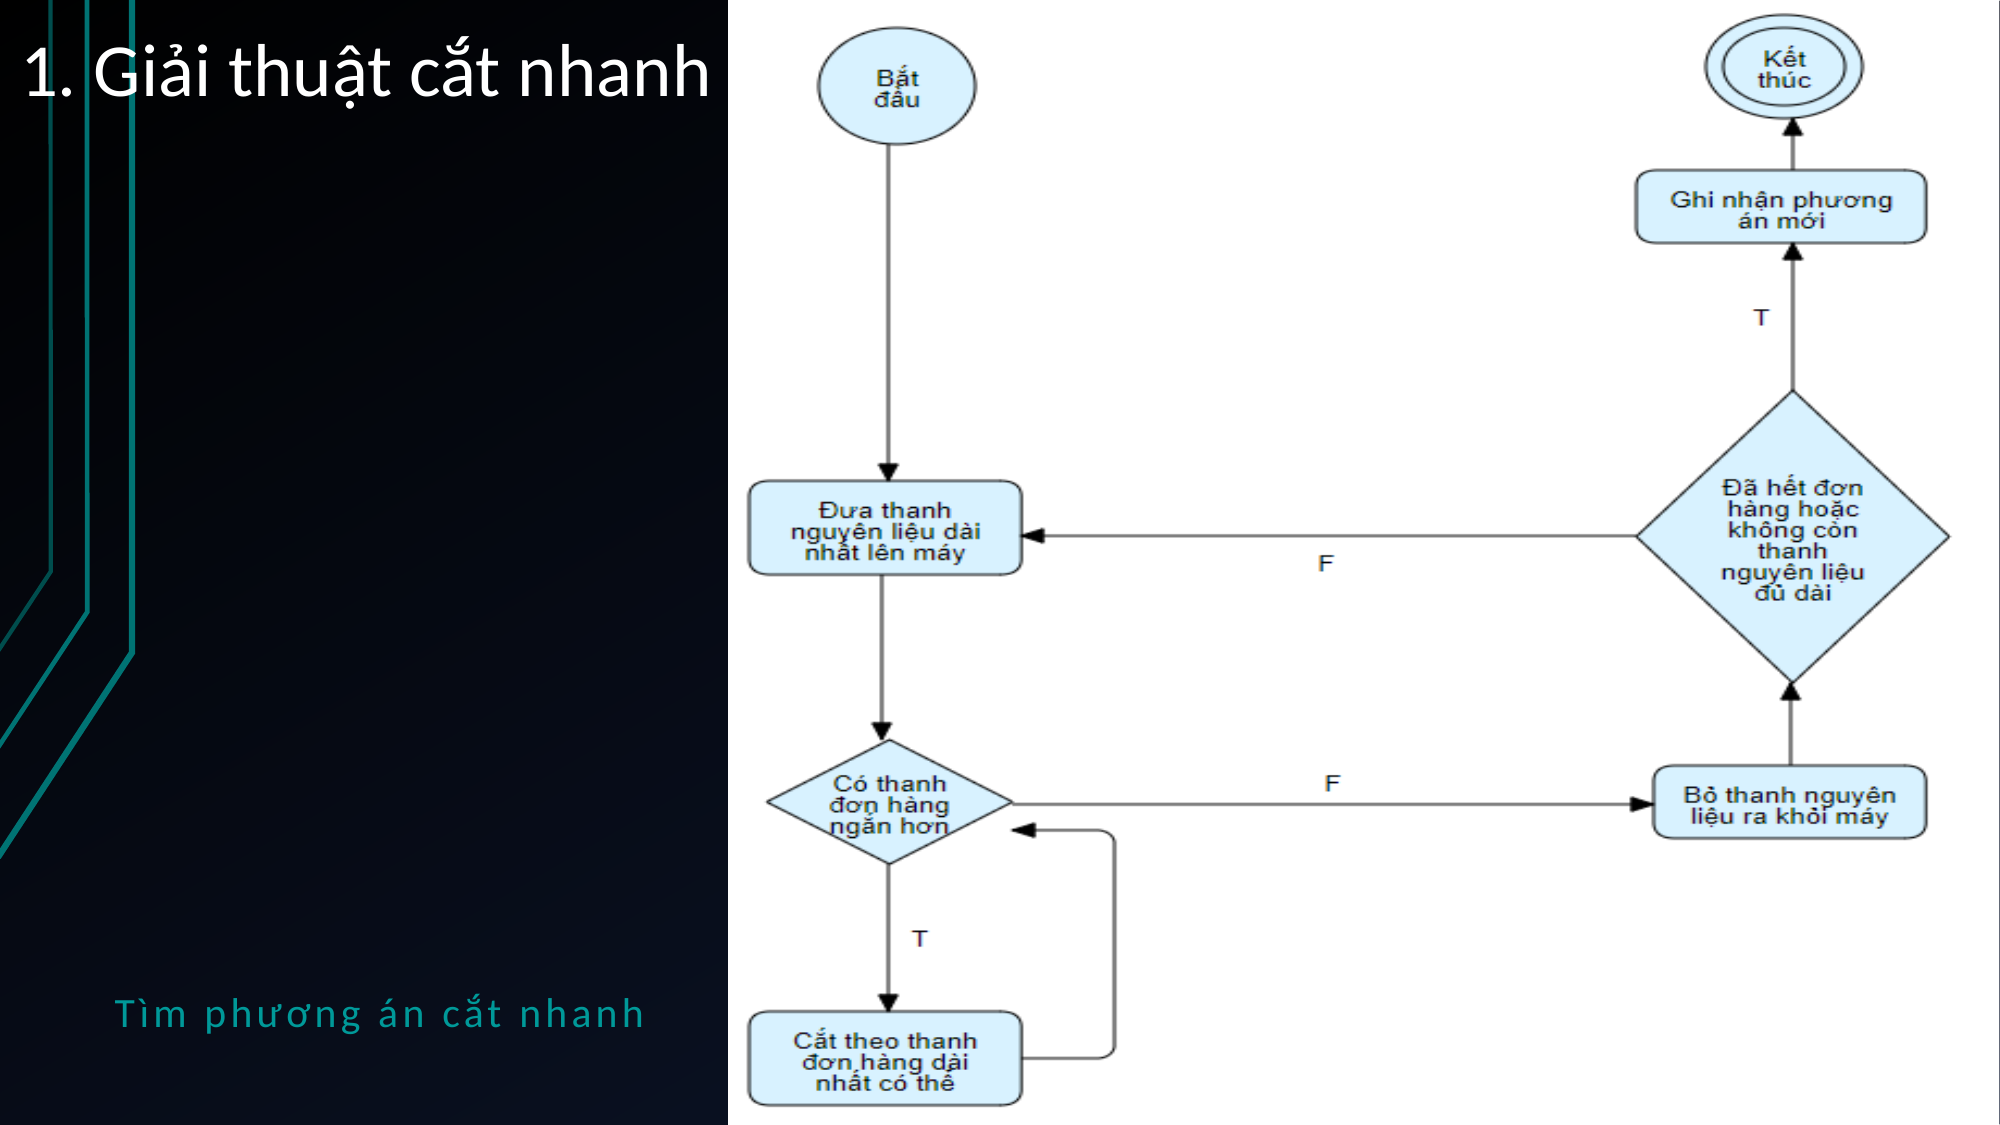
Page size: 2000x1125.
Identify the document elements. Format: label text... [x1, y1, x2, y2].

title 1. Giải thuật cắt nhanh [0, 19, 725, 124]
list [727, 0, 2000, 1125]
list Tìm phương án cắt nhanh [0, 964, 725, 1047]
